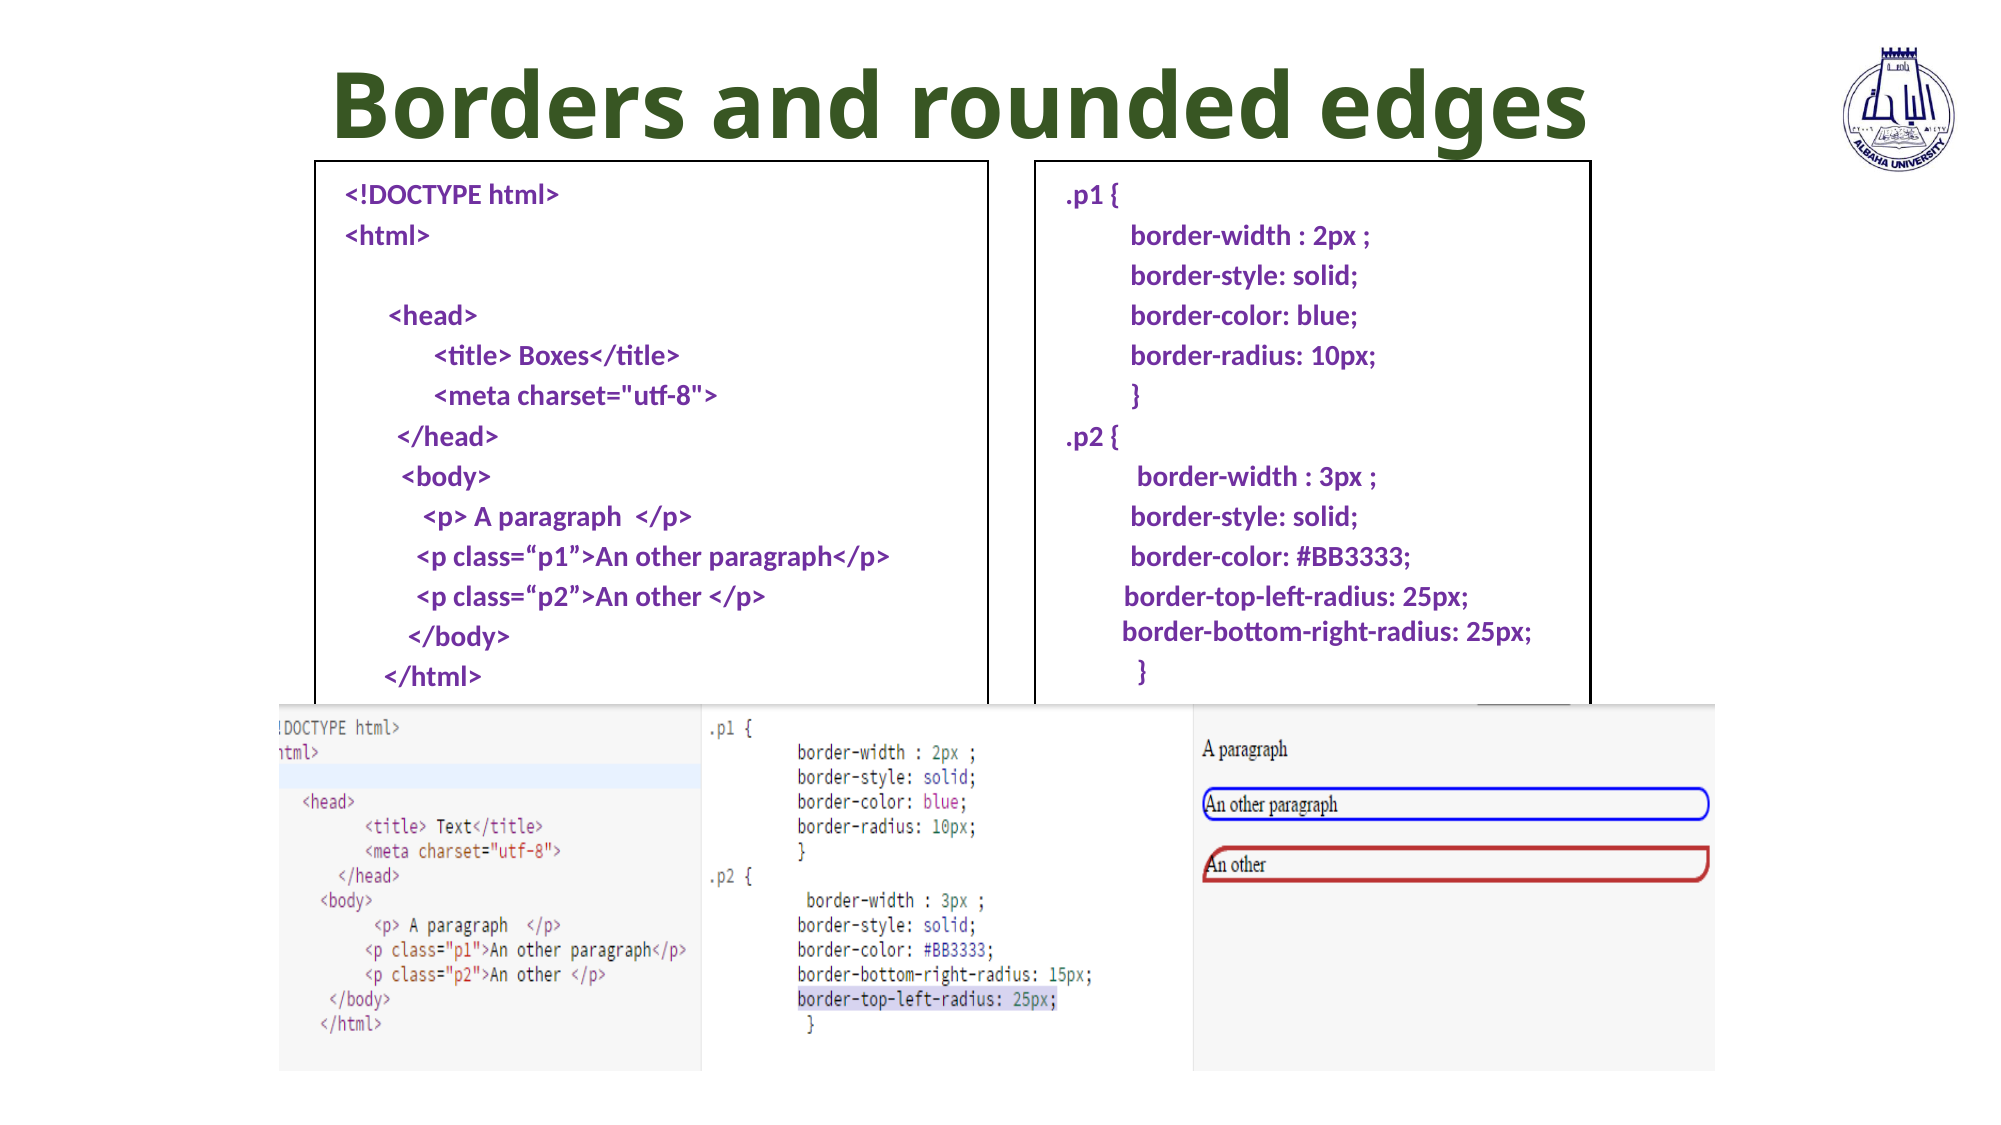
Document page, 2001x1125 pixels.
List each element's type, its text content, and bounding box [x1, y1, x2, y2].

picture [279, 704, 1715, 1071]
picture [1837, 45, 1960, 173]
title Borders and rounded edges [314, 45, 1675, 173]
text_box .p1 { border-width : 2px ; border-style: solid; border-color: blue; border-radius: 10px; } .p2 { border-width : 3px ; border-style: solid; border-color: #BB3333; border-top-left-radius: 25px; border-bottom-right-radius: 25px; } [1034, 160, 1592, 704]
text_box <!DOCTYPE html> <html> <head> <title> Boxes</title> <meta charset="utf-8"> </head> <body> <p> A paragraph </p> <p class=“p1”>An other paragraph</p> <p class=“p2”>An other </p> </body> </html> [314, 160, 989, 704]
